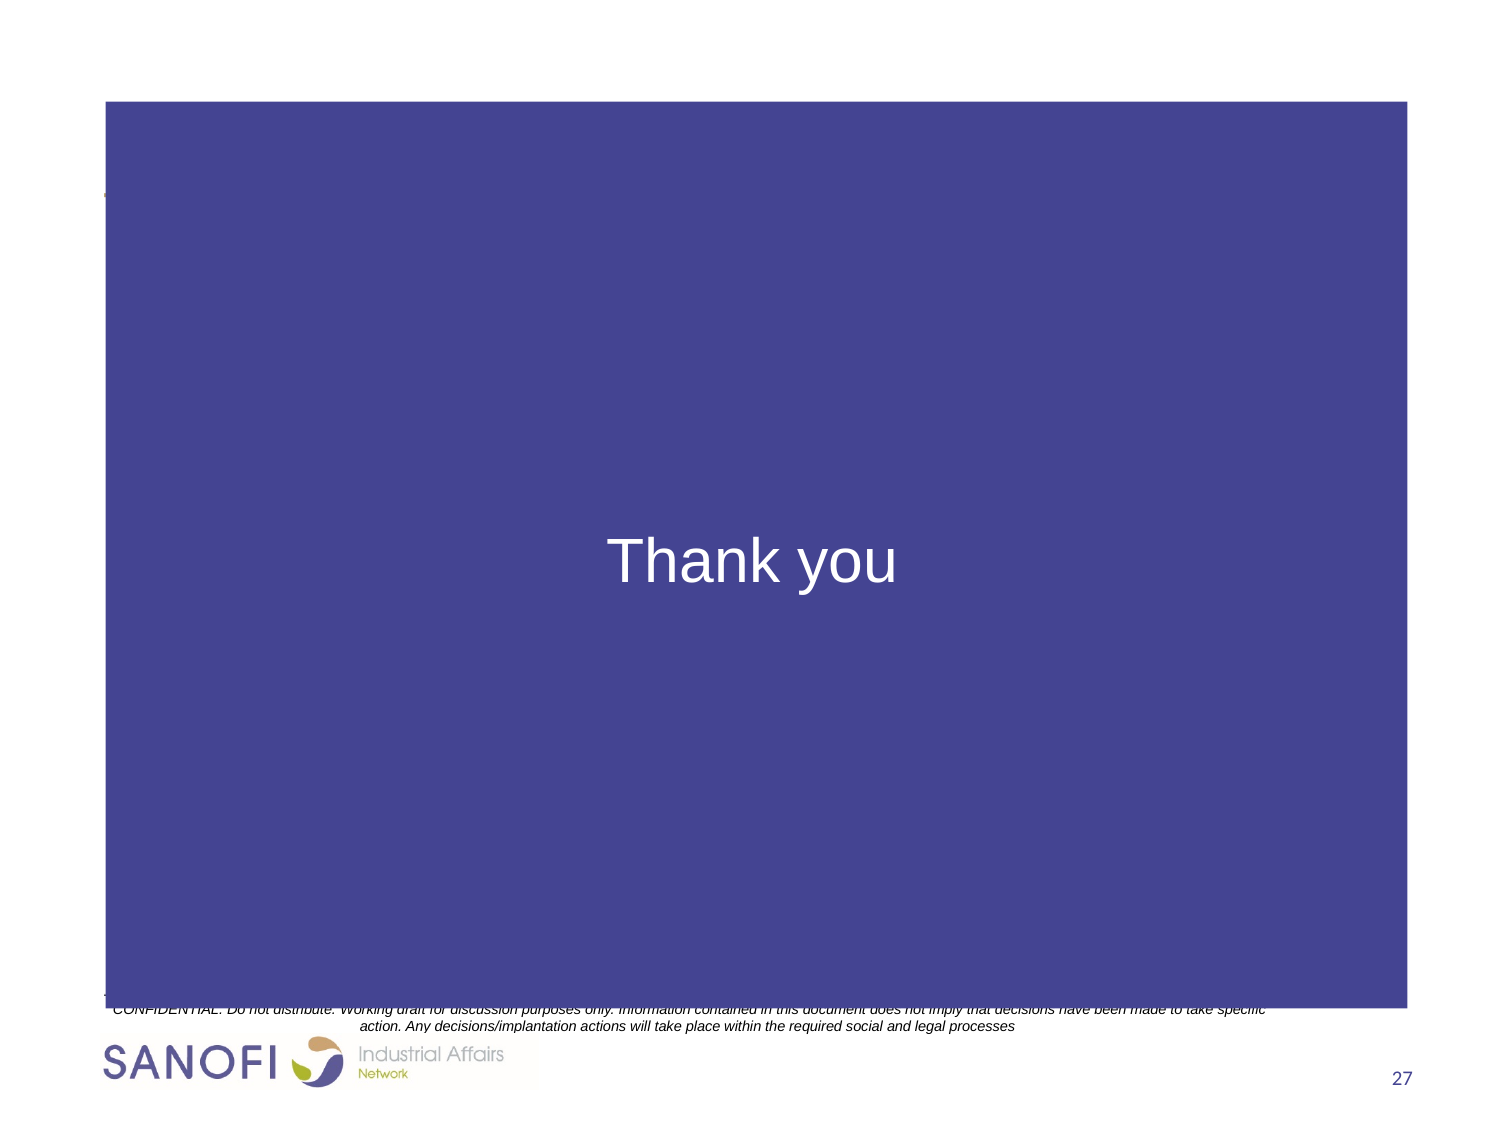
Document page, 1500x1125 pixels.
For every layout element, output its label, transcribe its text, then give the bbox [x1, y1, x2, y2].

picture [0, 0, 1500, 1125]
title Thank you [102, 493, 1403, 632]
